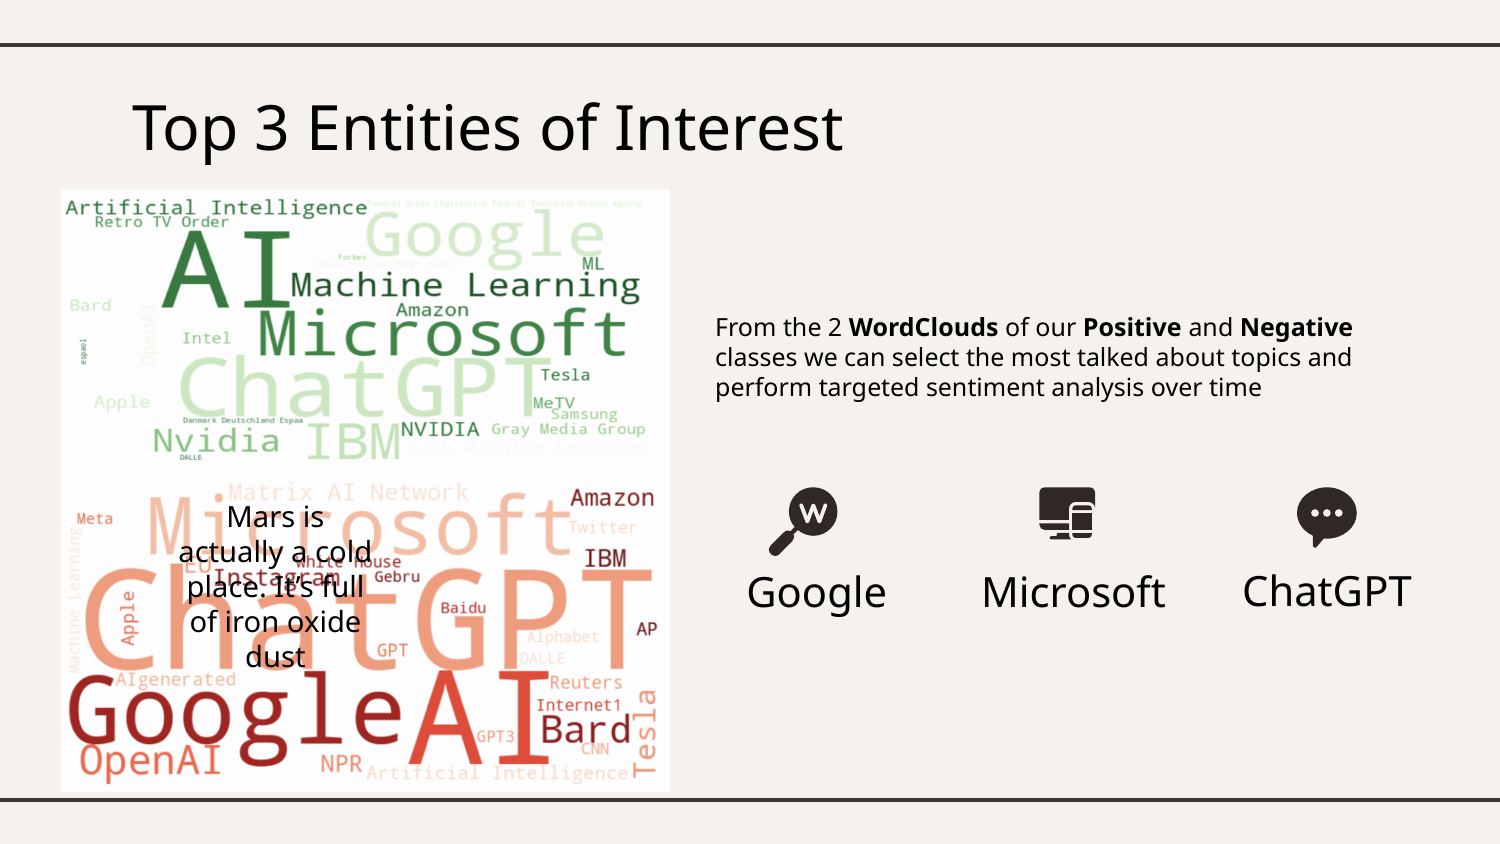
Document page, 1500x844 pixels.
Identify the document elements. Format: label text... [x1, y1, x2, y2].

text_box From the 2 WordClouds of our Positive and Negative classes we can select the most talked about topics and perform targeted sentiment analysis over time [700, 304, 1447, 410]
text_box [1039, 487, 1096, 540]
text_box [768, 487, 838, 557]
subtitle Microsoft [954, 551, 1193, 630]
title Top 3 Entities of Interest [116, 72, 881, 167]
text_box ChatGPT [1207, 549, 1447, 628]
text_box [1297, 487, 1357, 548]
text_box Google [697, 551, 936, 630]
picture [61, 188, 670, 792]
